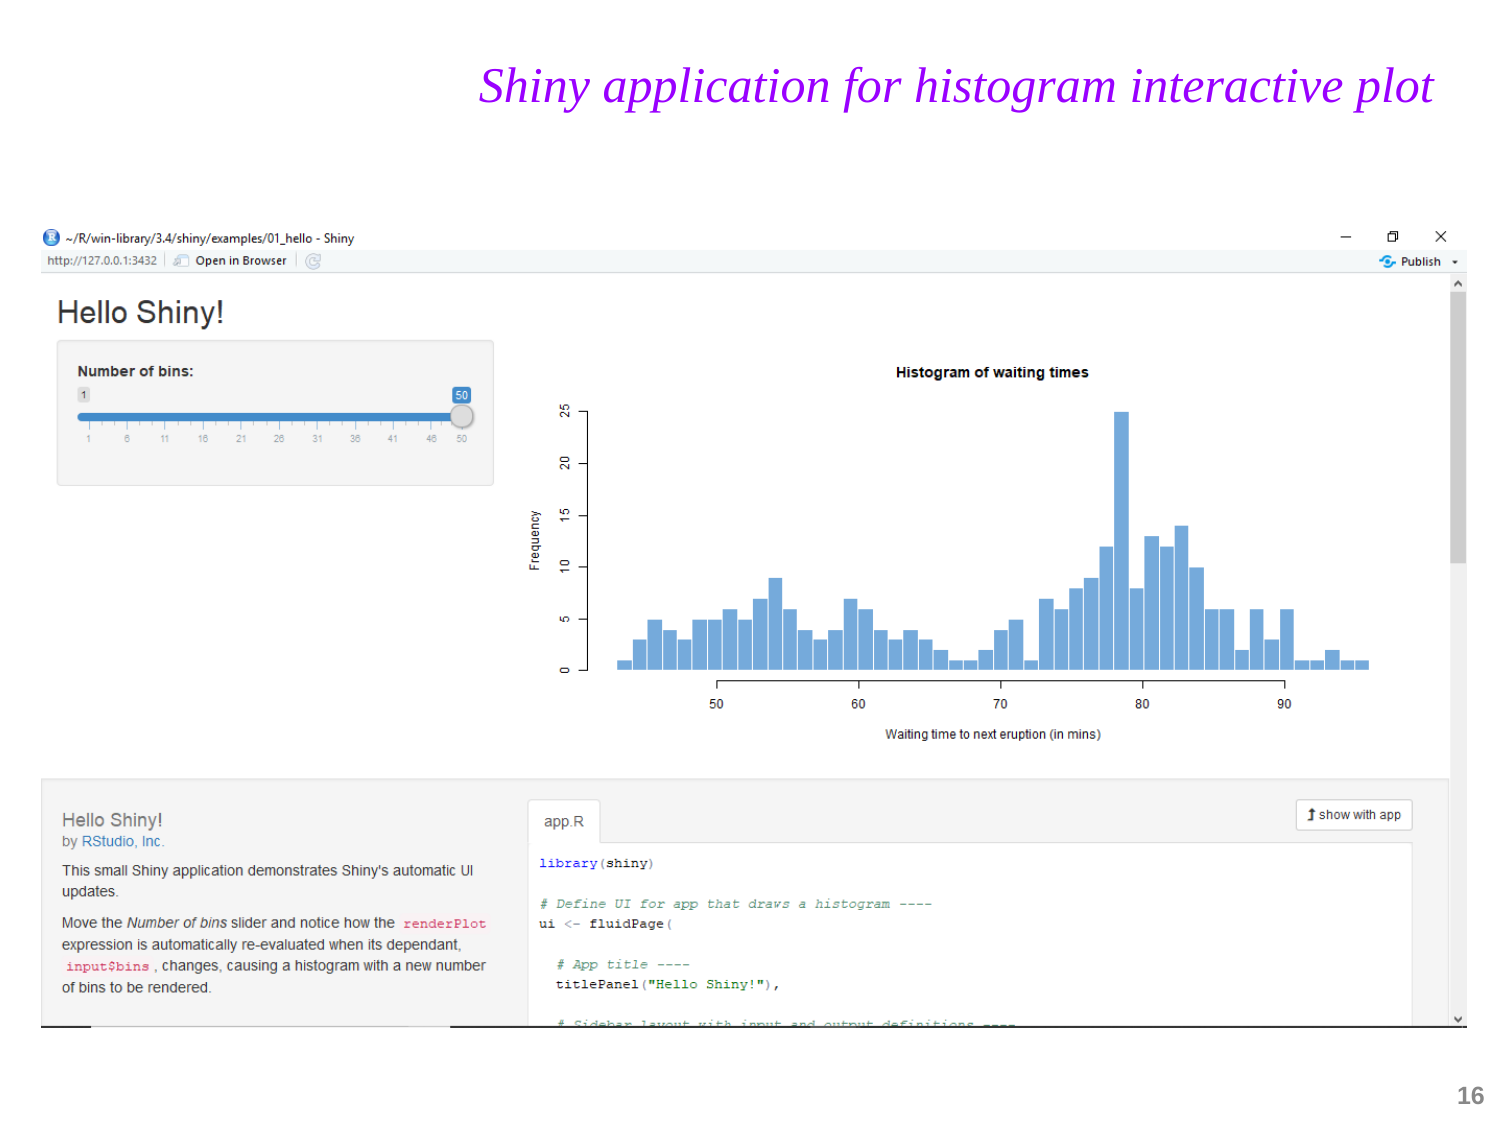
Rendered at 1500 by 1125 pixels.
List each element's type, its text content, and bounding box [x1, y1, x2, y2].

picture [40, 225, 1467, 1028]
slide_number 16 [1433, 1065, 1500, 1125]
title Shiny application for histogram interactive plot [41, 45, 1450, 120]
